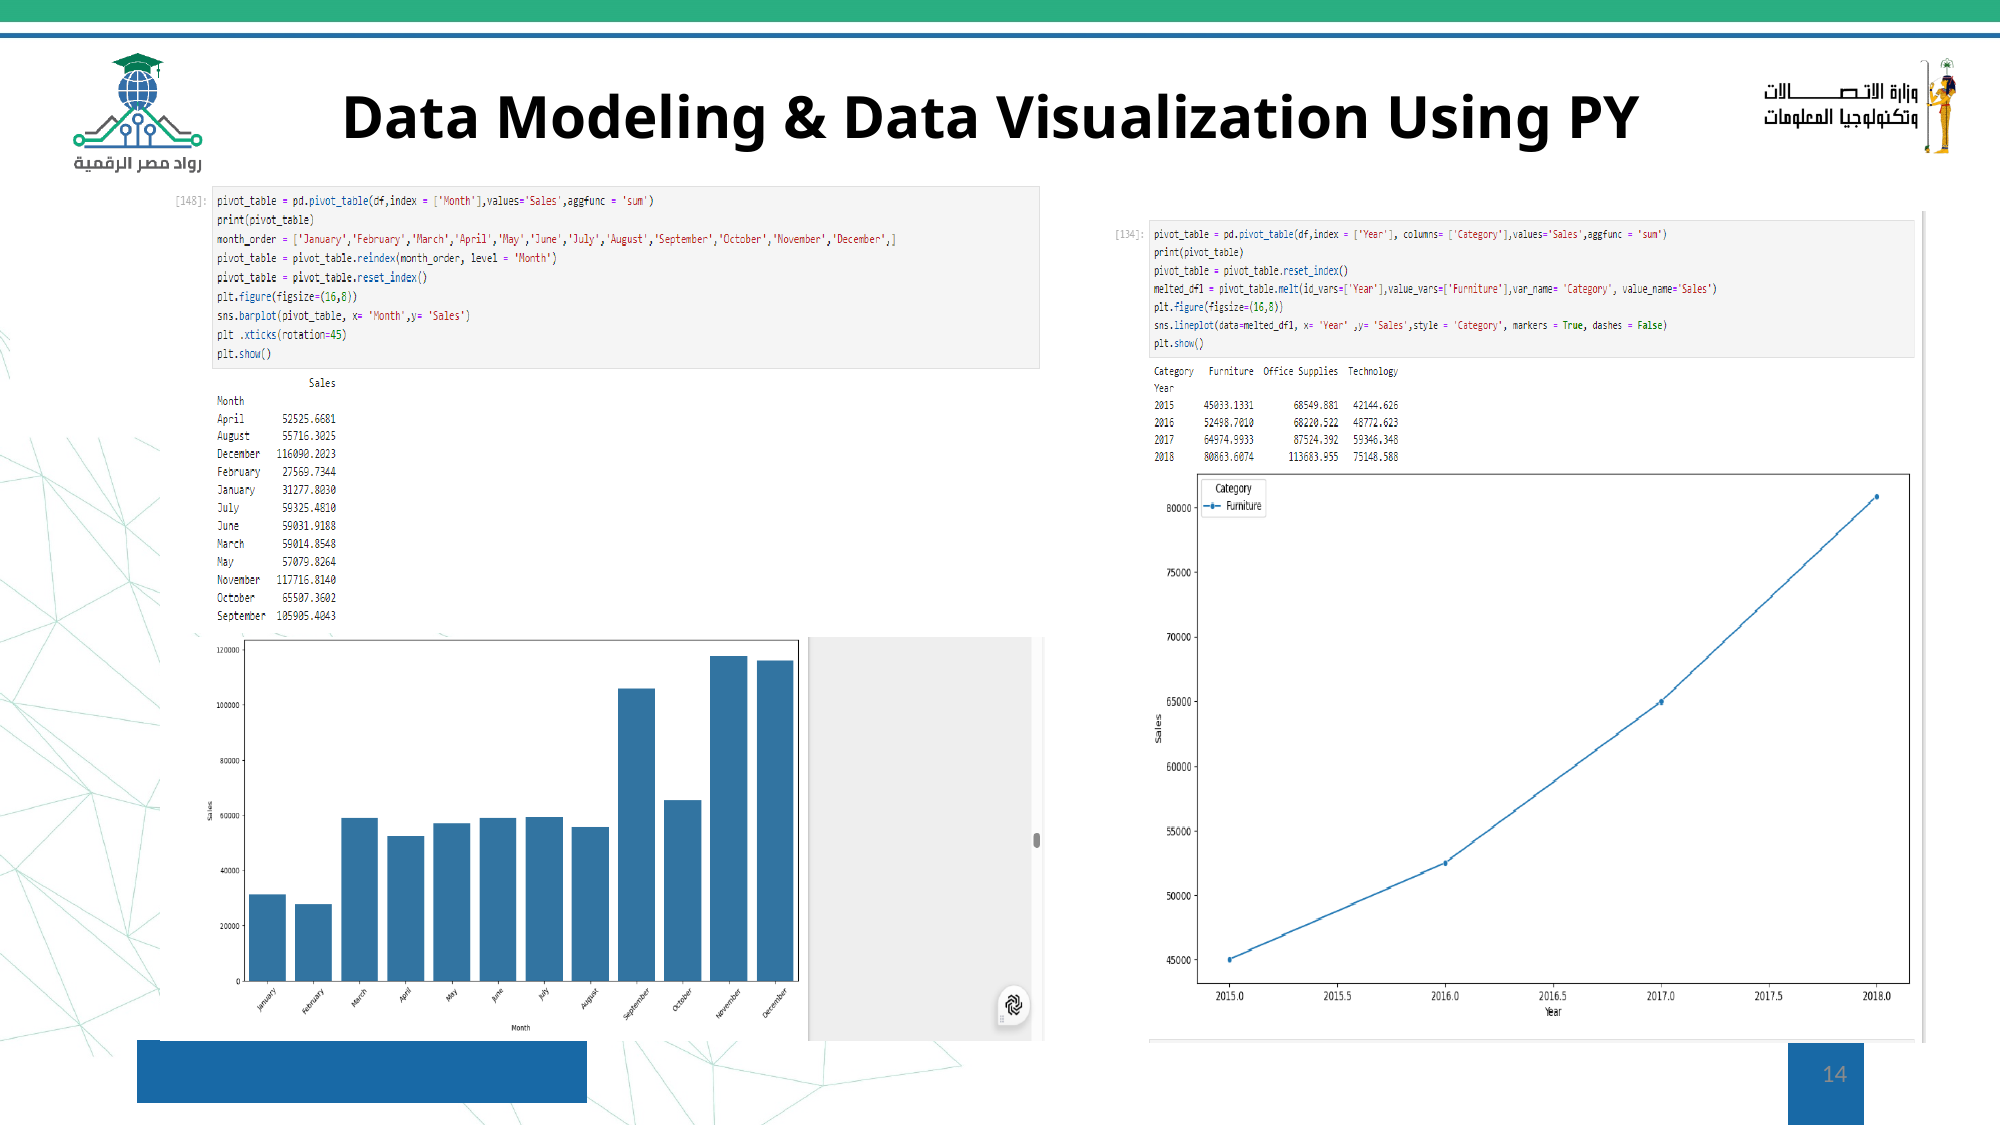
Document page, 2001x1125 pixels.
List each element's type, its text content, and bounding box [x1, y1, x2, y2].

slide_number 14 [1412, 1043, 1863, 1103]
text_box Data Modeling & Data Visualization Using PY [0, 85, 1989, 151]
picture [0, 0, 2000, 1125]
